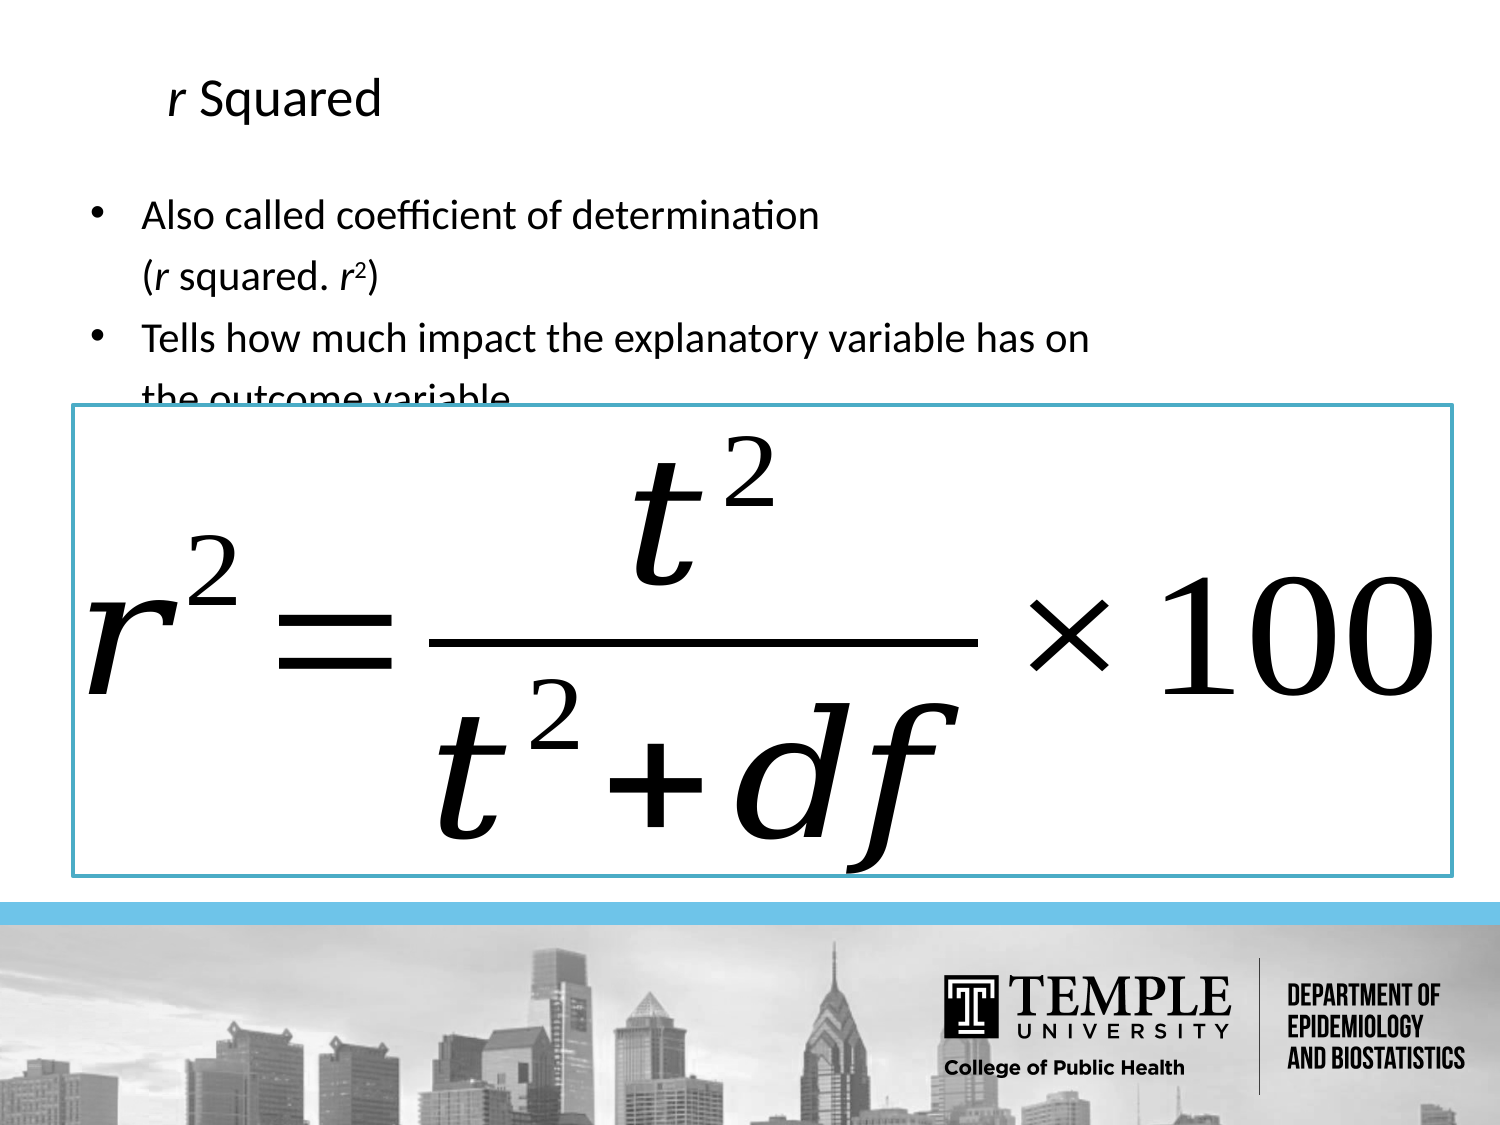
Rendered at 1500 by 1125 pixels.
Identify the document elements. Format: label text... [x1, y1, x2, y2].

list Also called coefficient of determination (r squared. r2) Tells how much impact the explanatory variable has on the outcome variable [75, 168, 1159, 403]
picture [0, 902, 1500, 1125]
title r Squared [106, 53, 445, 136]
